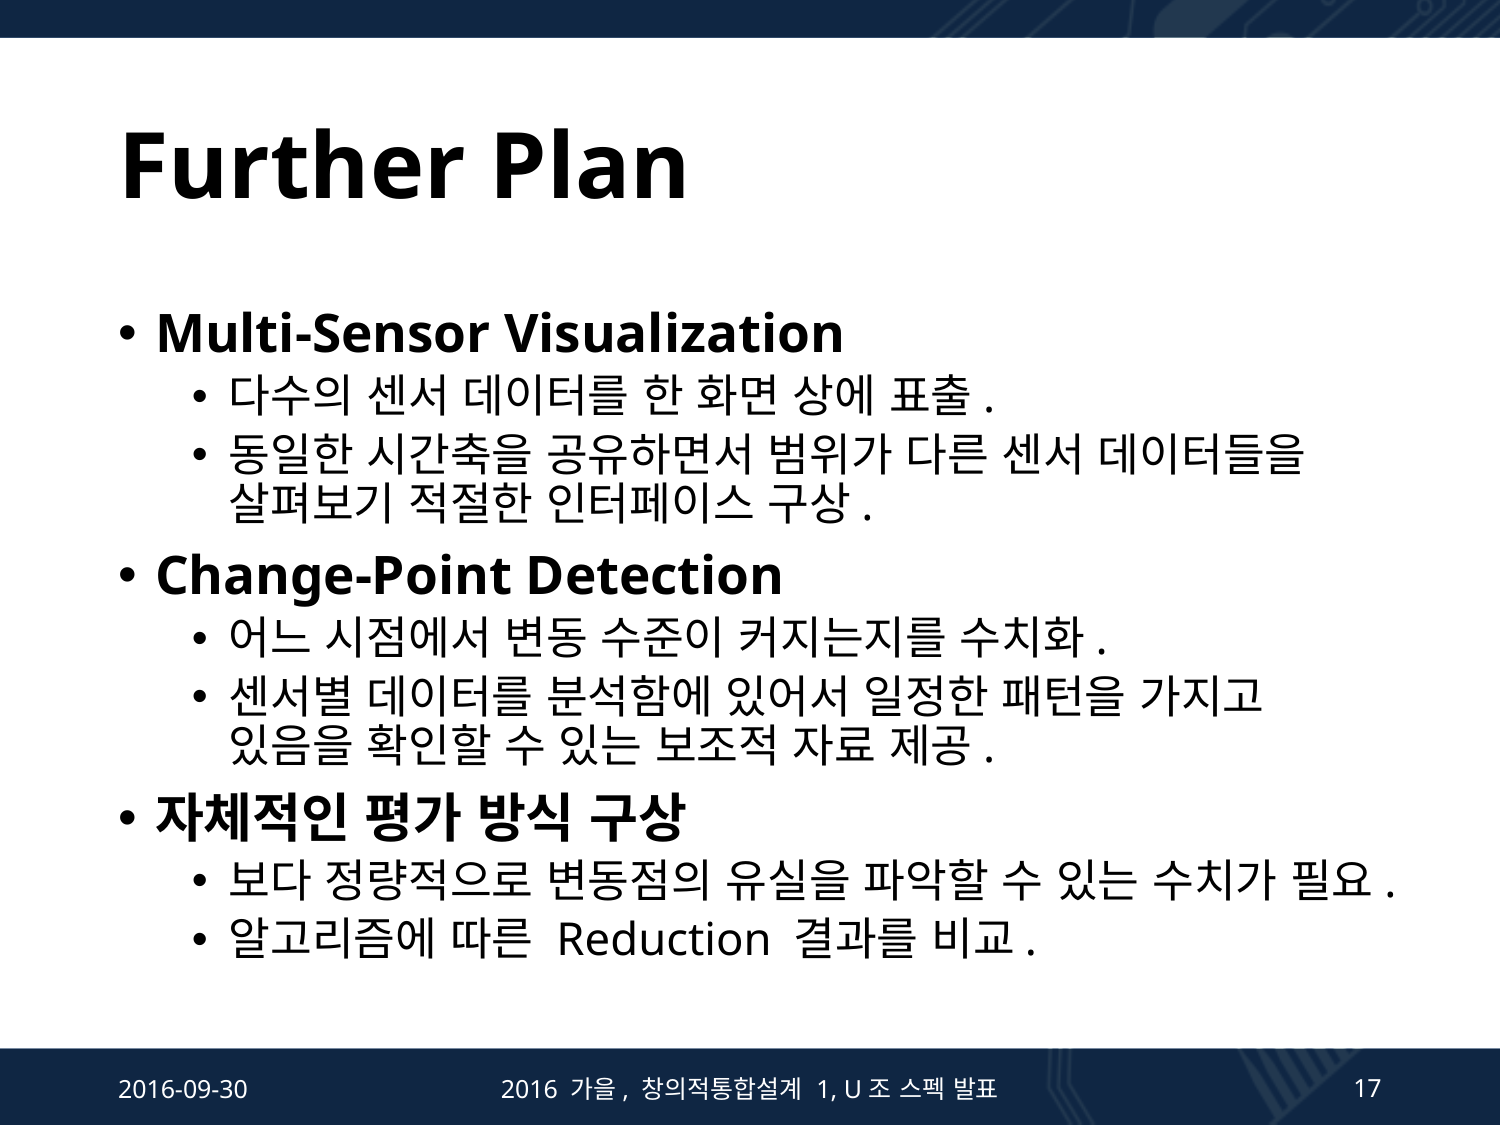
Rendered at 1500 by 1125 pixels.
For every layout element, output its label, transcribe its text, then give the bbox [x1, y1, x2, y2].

title Further Plan [103, 59, 1397, 278]
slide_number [103, 1059, 441, 1119]
footer 2016 가을, 창의적통합설계 1, U조 스펙 발표 [463, 1059, 1037, 1119]
slide_number 17 [1059, 1059, 1397, 1119]
list Multi-Sensor Visualization 다수의 센서 데이터를 한 화면 상에 표출. 동일한 시간축을 공유하면서 범위가 다른 센서 데이터들을 살펴보기 적절한 인터페이스 구상. Change-Point Detection 어느 시점에서 변동 수준이 커지는지를 수치화. 센서별 데이터를 분석함에 있어서 일정한 패턴을 가지고 있음을 확인할 수 있는 보조적 자료 제공. 자체적인 평가 방식 구상 보다 정량적으로 변동점의 유실을 파악할 수 있는 수치가 필요. 알고리즘에 따른 Reduction 결과를 비교. [103, 299, 1397, 1014]
